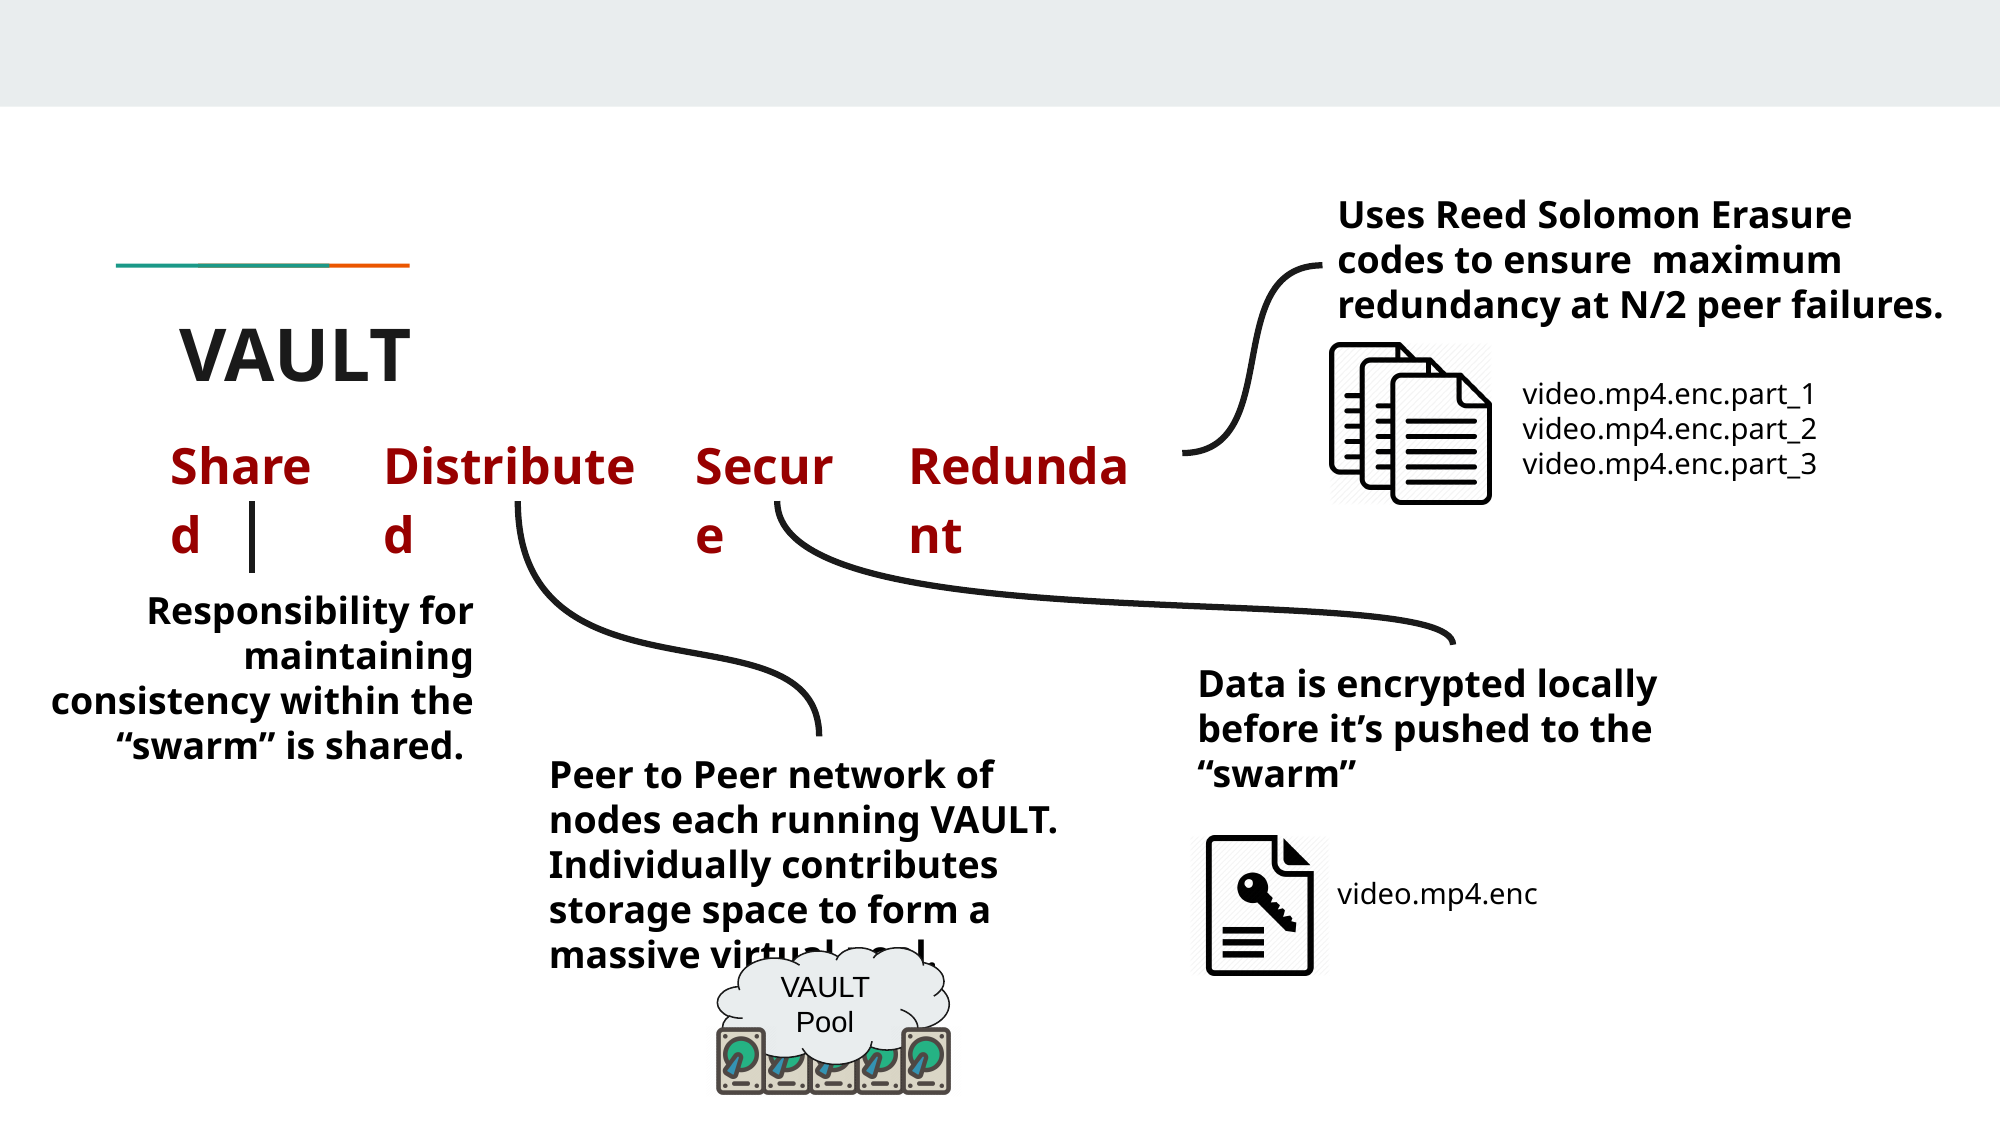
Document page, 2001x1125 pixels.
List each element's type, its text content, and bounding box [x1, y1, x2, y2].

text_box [1192, 265, 1317, 454]
list Secure [675, 405, 879, 502]
list Shared [150, 405, 354, 502]
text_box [1322, 176, 1970, 506]
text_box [1043, 234, 1188, 912]
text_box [1181, 644, 1725, 976]
title VAULT [159, 288, 882, 417]
list Distributed [363, 405, 673, 502]
list Redundant [888, 405, 1038, 502]
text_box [533, 736, 1105, 1098]
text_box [550, 467, 787, 734]
text_box Responsibility for maintaining consistency within the “swarm” is shared. [15, 572, 490, 810]
